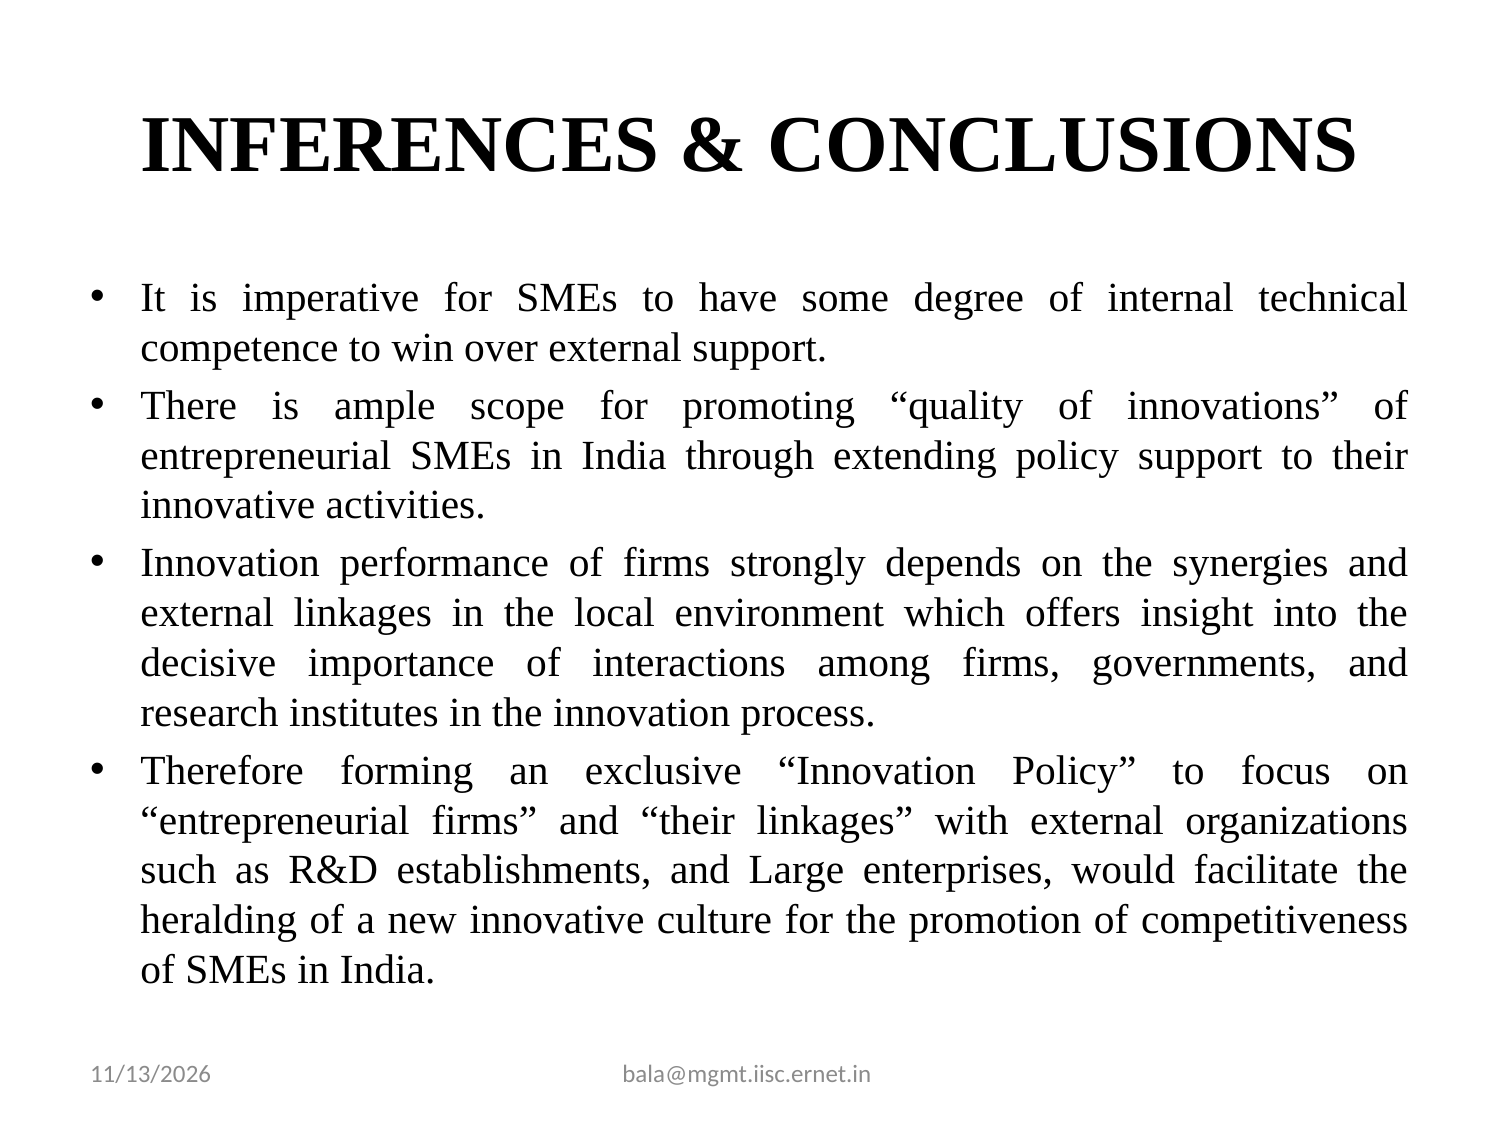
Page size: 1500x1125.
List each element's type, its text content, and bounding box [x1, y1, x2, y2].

list It is imperative for SMEs to have some degree of internal technical competence to win over external support. There is ample scope for promoting “quality of innovations” of entrepreneurial SMEs in India through extending policy support to their innovative activities. Innovation performance of firms strongly depends on the synergies and external linkages in the local environment which offers insight into the decisive importance of interactions among firms, governments, and research institutes in the innovation process. Therefore forming an exclusive “Innovation Policy” to focus on “entrepreneurial firms” and “their linkages” with external organizations such as R&D establishments, and Large enterprises, would facilitate the heralding of a new innovative culture for the promotion of competitiveness of SMEs in India. [75, 262, 1425, 1005]
footer bala@mgmt.iisc.ernet.in [512, 1042, 988, 1103]
title INFERENCES & CONCLUSIONS [75, 45, 1425, 233]
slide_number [75, 1042, 425, 1103]
